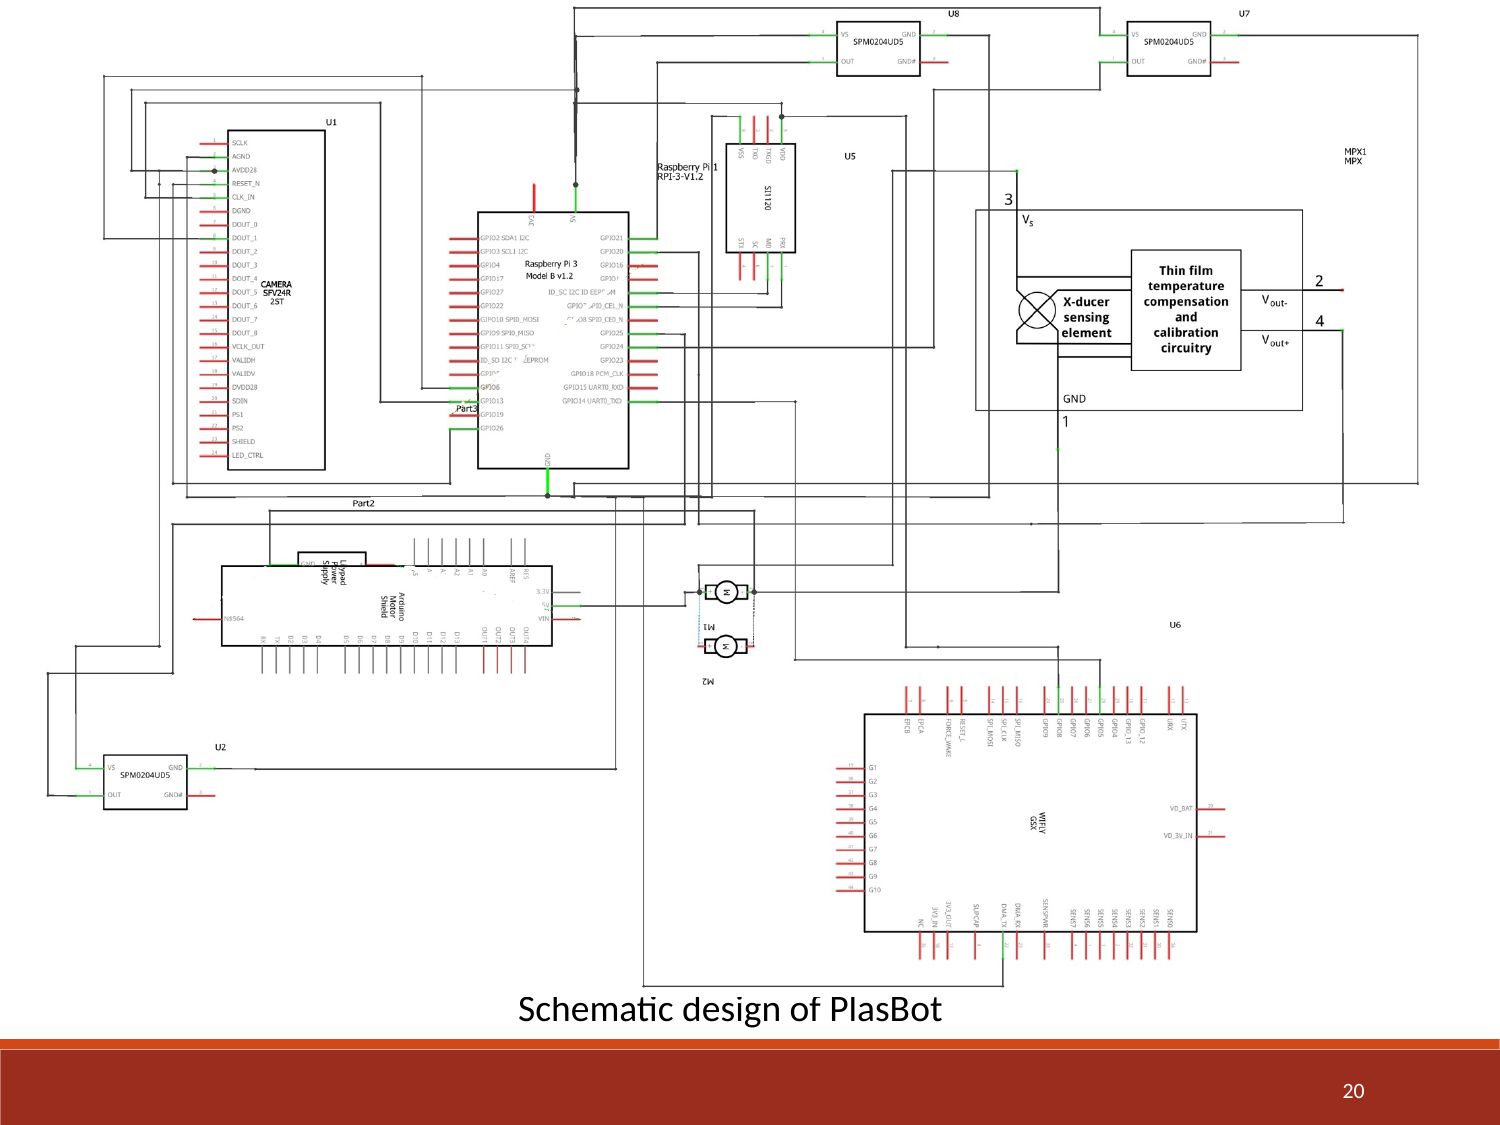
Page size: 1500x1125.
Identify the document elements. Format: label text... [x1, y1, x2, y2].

text_box Schematic design of PlasBot [503, 1005, 1060, 1037]
slide_number 20 [1218, 1059, 1380, 1120]
picture [44, 4, 1420, 998]
